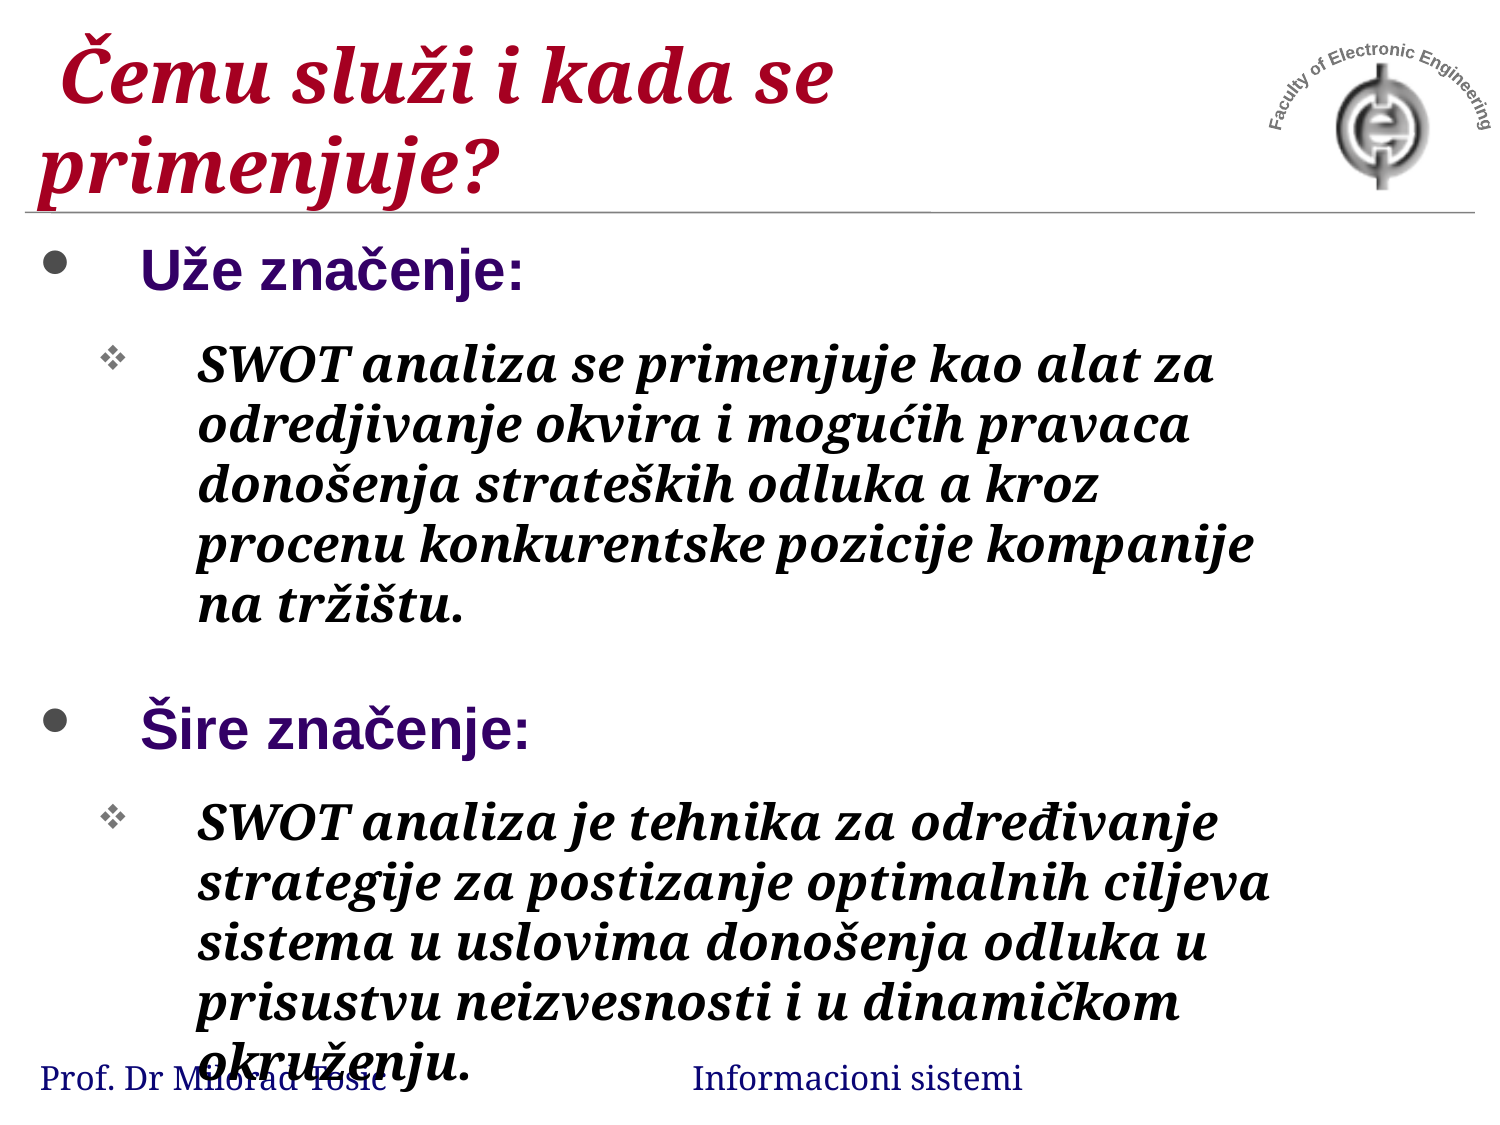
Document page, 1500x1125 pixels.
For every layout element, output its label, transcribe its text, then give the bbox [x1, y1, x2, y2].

picture [1314, 49, 1453, 208]
footer Prof. Dr Milorad Tosic Informacioni sistemi [24, 1049, 1201, 1101]
title Čemu služi i kada se primenjuje? [24, 37, 1276, 201]
list Uže značenje: SWOT analiza se primenjuje kao alat za odredjivanje okvira i mogućih pravaca donošenja strateških odluka a kroz procenu konkurentske pozicije kompanije na tržištu. Šire značenje: SWOT analiza je tehnika za određivanje strategije za postizanje optimalnih ciljeva sistema u uslovima donošenja odluka u prisustvu neizvesnosti i u dinamičkom okruženju. [24, 224, 1326, 1038]
